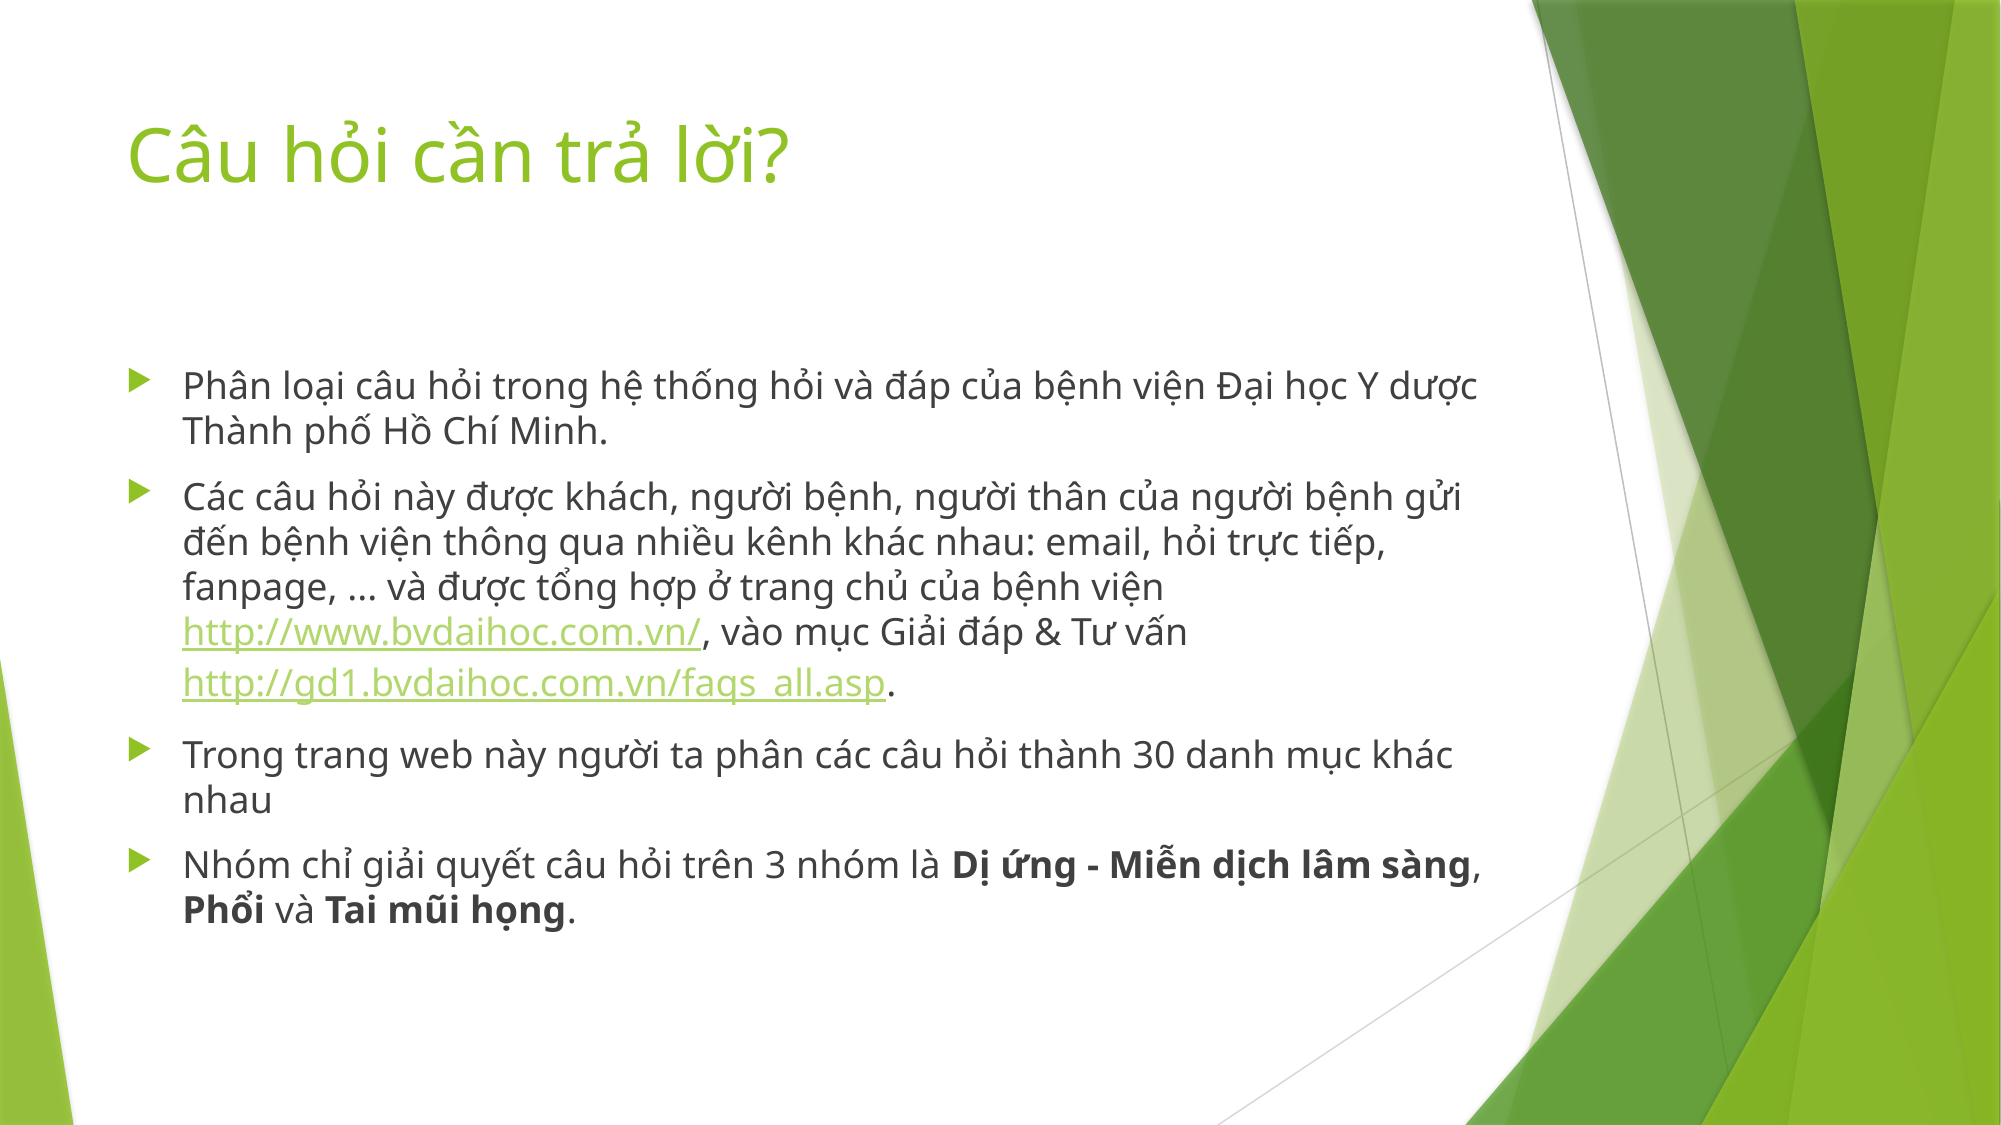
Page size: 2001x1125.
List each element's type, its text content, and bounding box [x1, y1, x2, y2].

title Câu hỏi cần trả lời? [111, 99, 1522, 317]
list Phân loại câu hỏi trong hệ thống hỏi và đáp của bệnh viện Đại học Y dược Thành phố Hồ Chí Minh. Các câu hỏi này được khách, người bệnh, người thân của người bệnh gửi đến bệnh viện thông qua nhiều kênh khác nhau: email, hỏi trực tiếp, fanpage, ... và được tổng hợp ở trang chủ của bệnh viện http://www.bvdaihoc.com.vn/, vào mục Giải đáp & Tư vấn http://gd1.bvdaihoc.com.vn/faqs_all.asp. Trong trang web này người ta phân các câu hỏi thành 30 danh mục khác nhau Nhóm chỉ giải quyết câu hỏi trên 3 nhóm là Dị ứng - Miễn dịch lâm sàng, Phổi và Tai mũi họng. [111, 354, 1522, 992]
